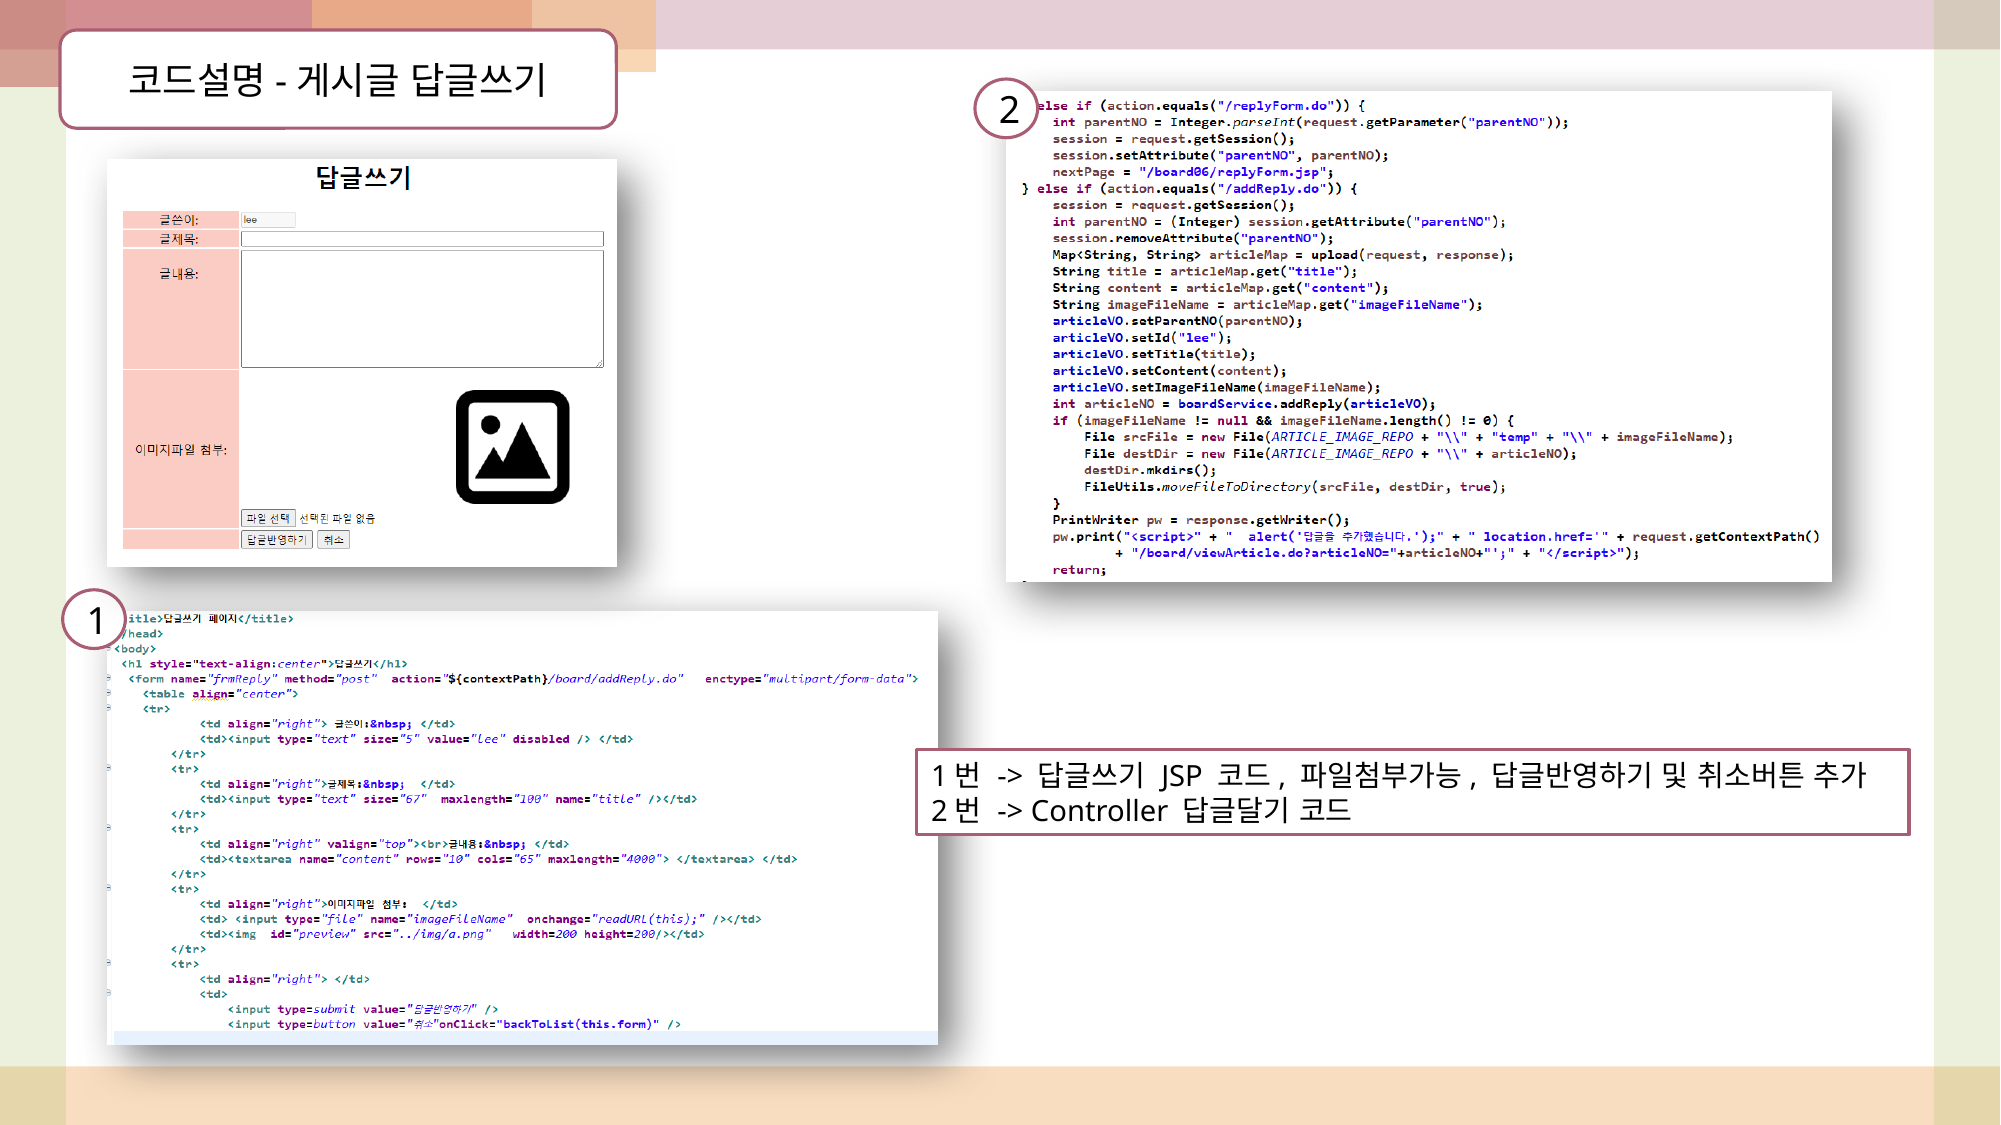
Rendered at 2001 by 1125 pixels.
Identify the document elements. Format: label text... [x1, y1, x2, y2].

picture [107, 159, 617, 567]
text_box 1번 -> 답글쓰기 JSP 코드, 파일첨부가능, 답글반영하기 및 취소버튼 추가 2번 -> Controller 답글달기 코드 [943, 748, 1911, 836]
picture [1006, 91, 1832, 582]
text_box 코드설명-게시글 답글쓰기 [58, 28, 618, 130]
picture [107, 611, 938, 1046]
text_box 1 [61, 588, 117, 651]
text_box 2 [973, 77, 1031, 139]
